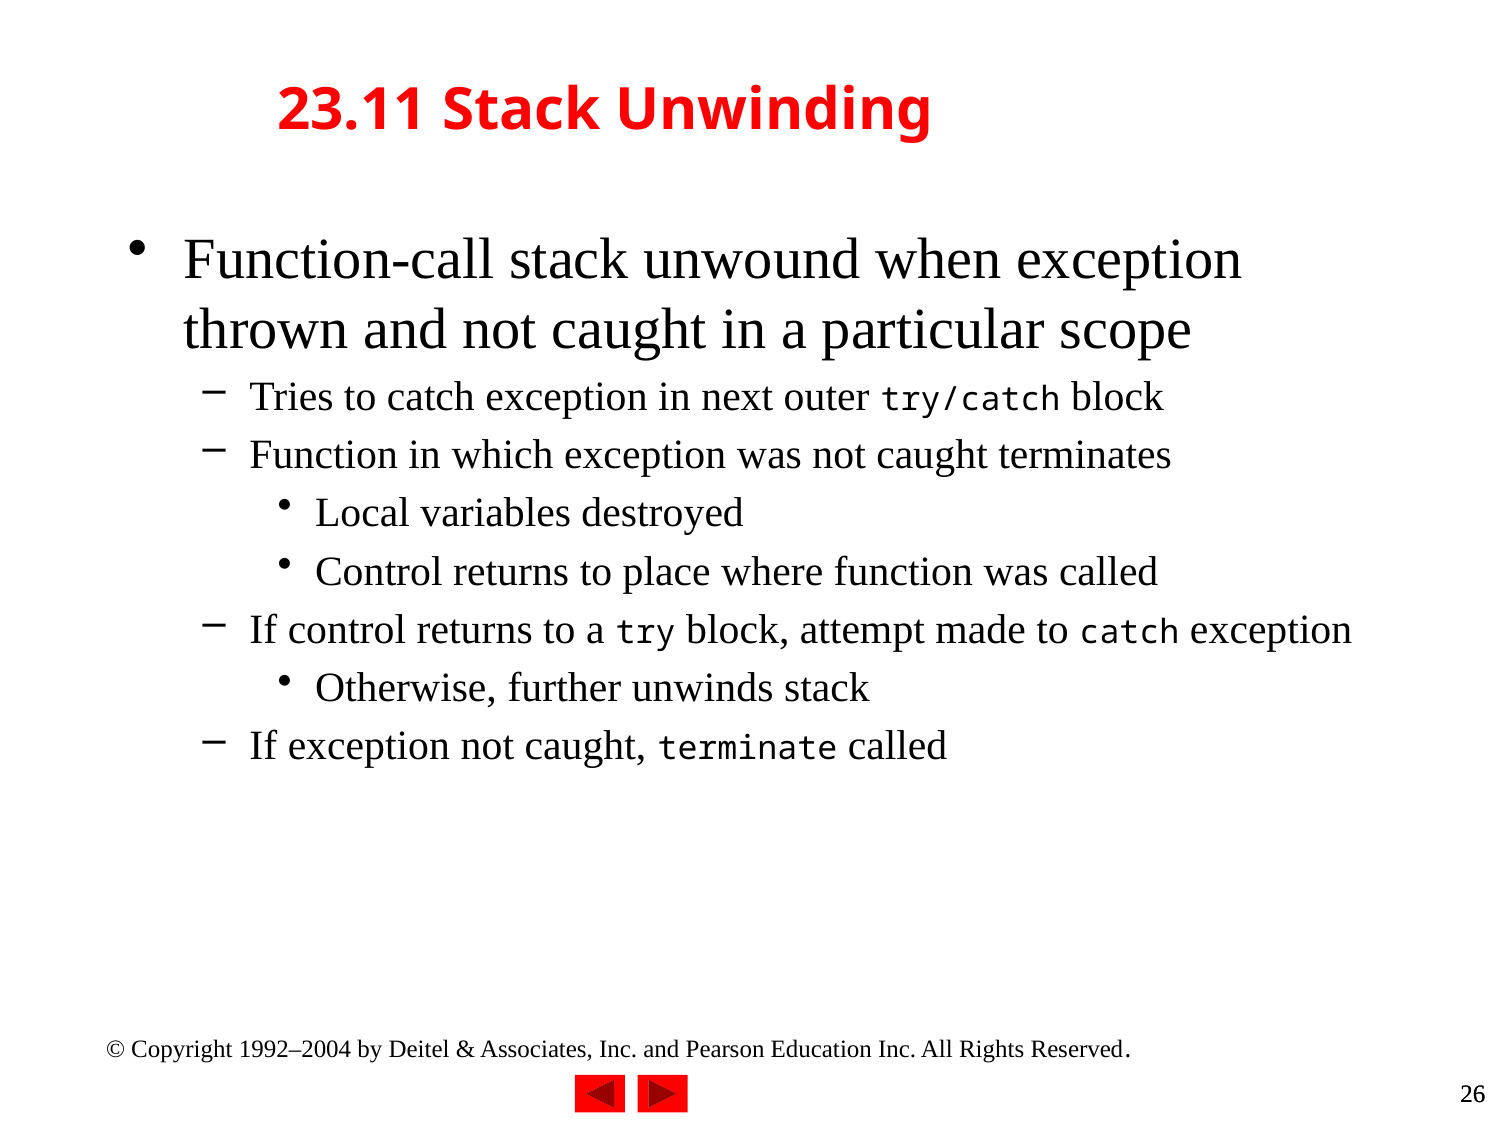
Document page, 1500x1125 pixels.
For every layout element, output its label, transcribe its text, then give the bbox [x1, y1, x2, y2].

title 23.11 Stack Unwinding [112, 12, 1388, 200]
list Function-call stack unwound when exception thrown and not caught in a particular scope Tries to catch exception in next outer try/catch block Function in which exception was not caught terminates Local variables destroyed Control returns to place where function was called If control returns to a try block, attempt made to catch exception Otherwise, further unwinds stack If exception not caught, terminate called [112, 212, 1388, 1063]
